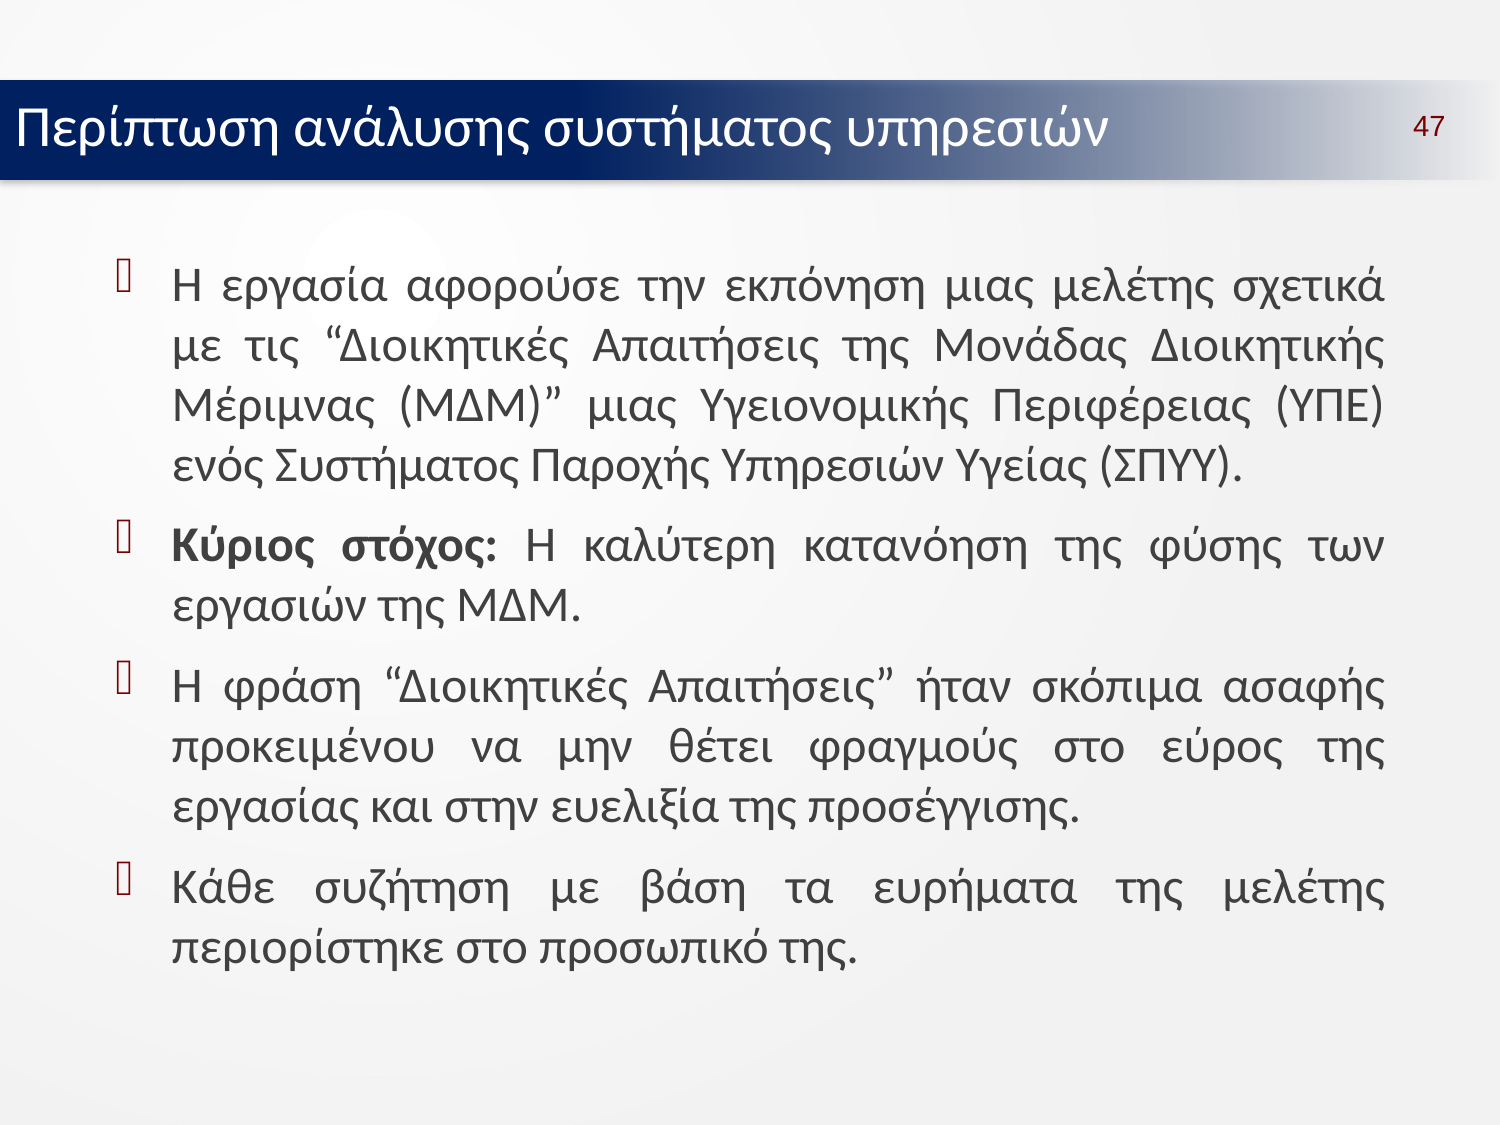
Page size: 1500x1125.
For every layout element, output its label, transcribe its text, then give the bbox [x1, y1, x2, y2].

list Η εργασία αφορούσε την εκπόνηση μιας μελέτης σχετικά με τις “Διοικητικές Απαιτήσεις της Μονάδας Διοικητικής Μέριμνας (ΜΔΜ)” μιας Υγειονομικής Περιφέρειας (ΥΠΕ) ενός Συστήματος Παροχής Υπηρεσιών Υγείας (ΣΠΥΥ). Κύριος στόχος: Η καλύτερη κατανόηση της φύσης των εργασιών της ΜΔΜ. Η φράση “Διοικητικές Απαιτήσεις” ήταν σκόπιμα ασαφής προκειμένου να μην θέτει φραγμούς στο εύρος της εργασίας και στην ευελιξία της προσέγγισης. Κάθε συζήτηση με βάση τα ευρήματα της μελέτης περιορίστηκε στο προσωπικό της. [100, 243, 1401, 970]
list Περίπτωση ανάλυσης συστήματος υπηρεσιών [0, 80, 1318, 180]
slide_number 47 [1388, 100, 1471, 163]
